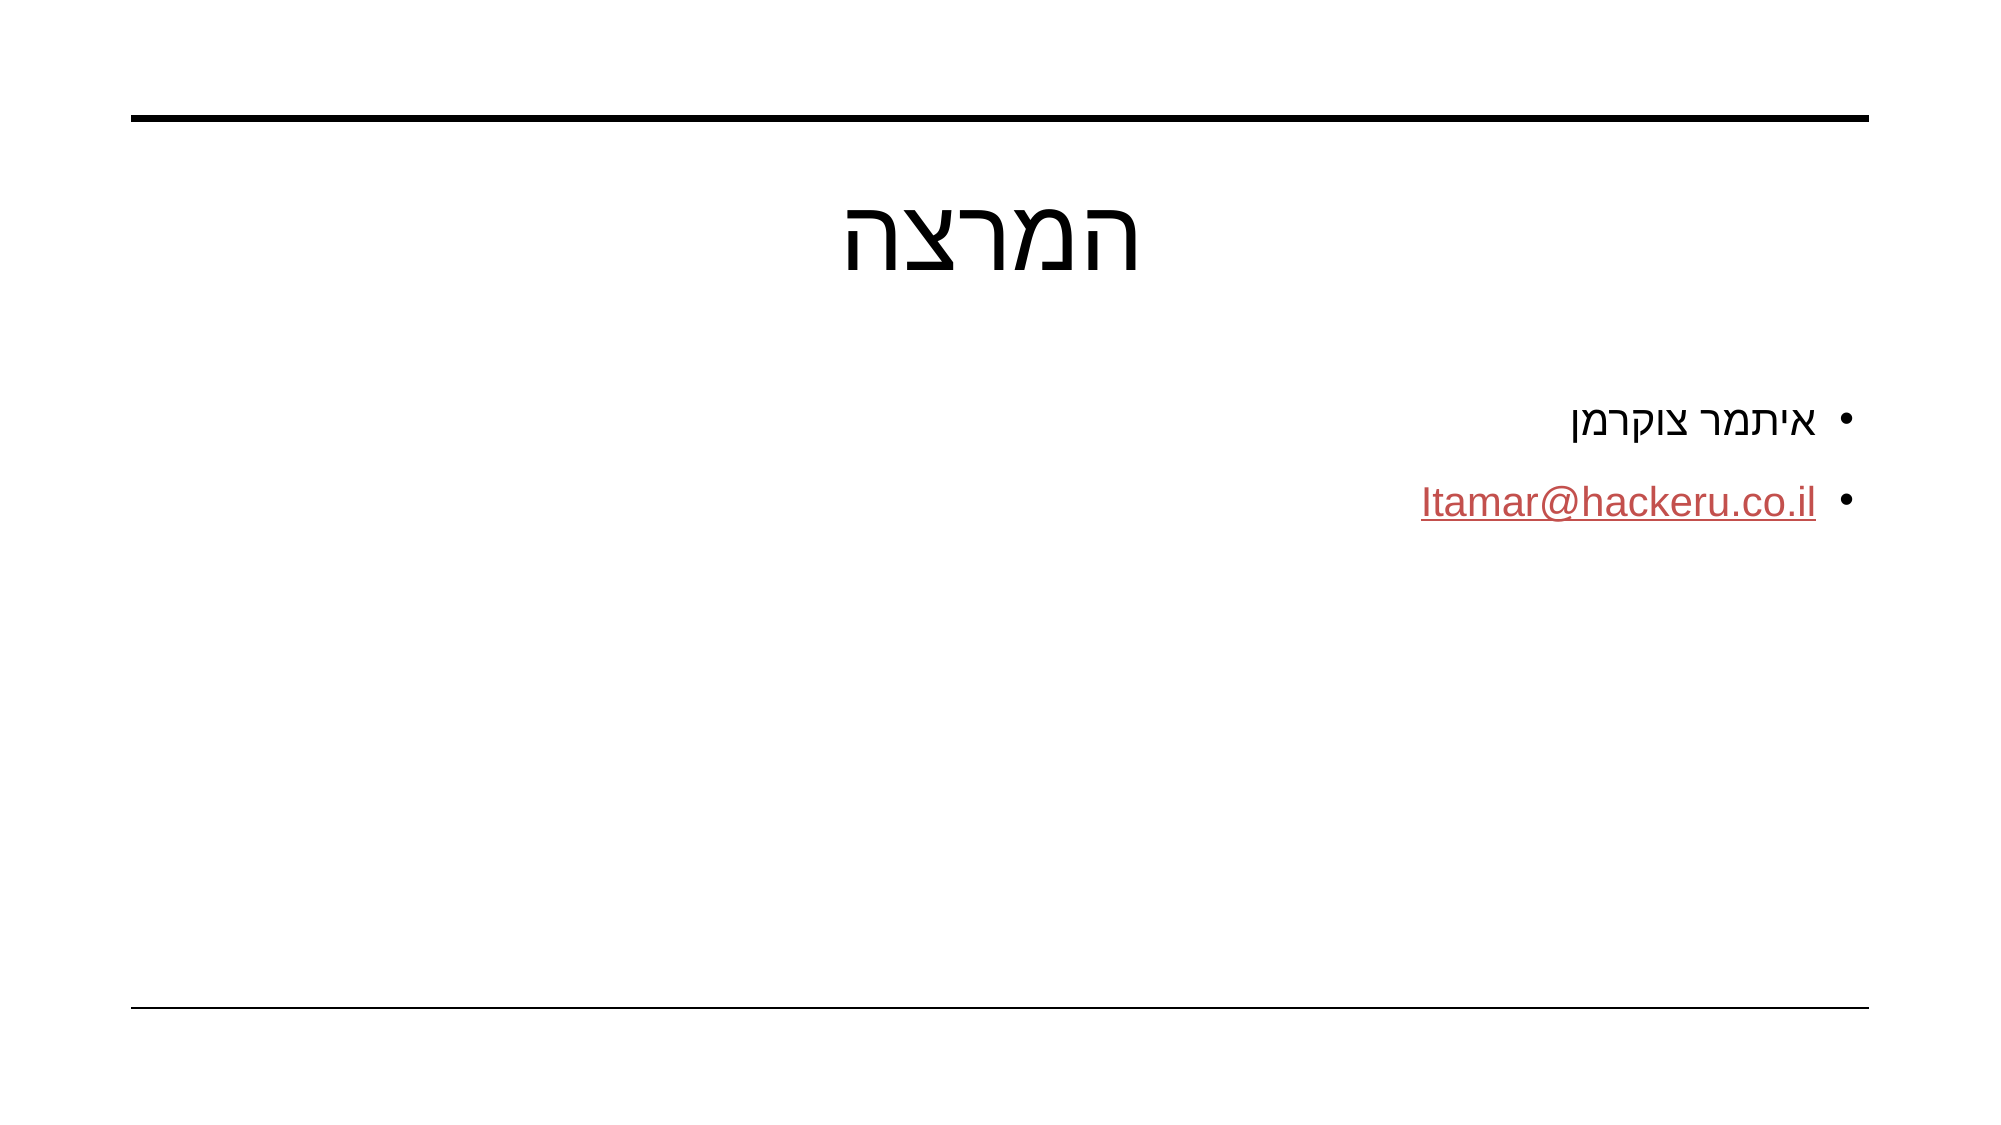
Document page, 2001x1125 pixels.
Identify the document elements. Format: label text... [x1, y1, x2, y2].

list איתמר צוקרמן Itamar@hackeru.co.il [114, 376, 1869, 973]
title המרצה [114, 151, 1869, 376]
